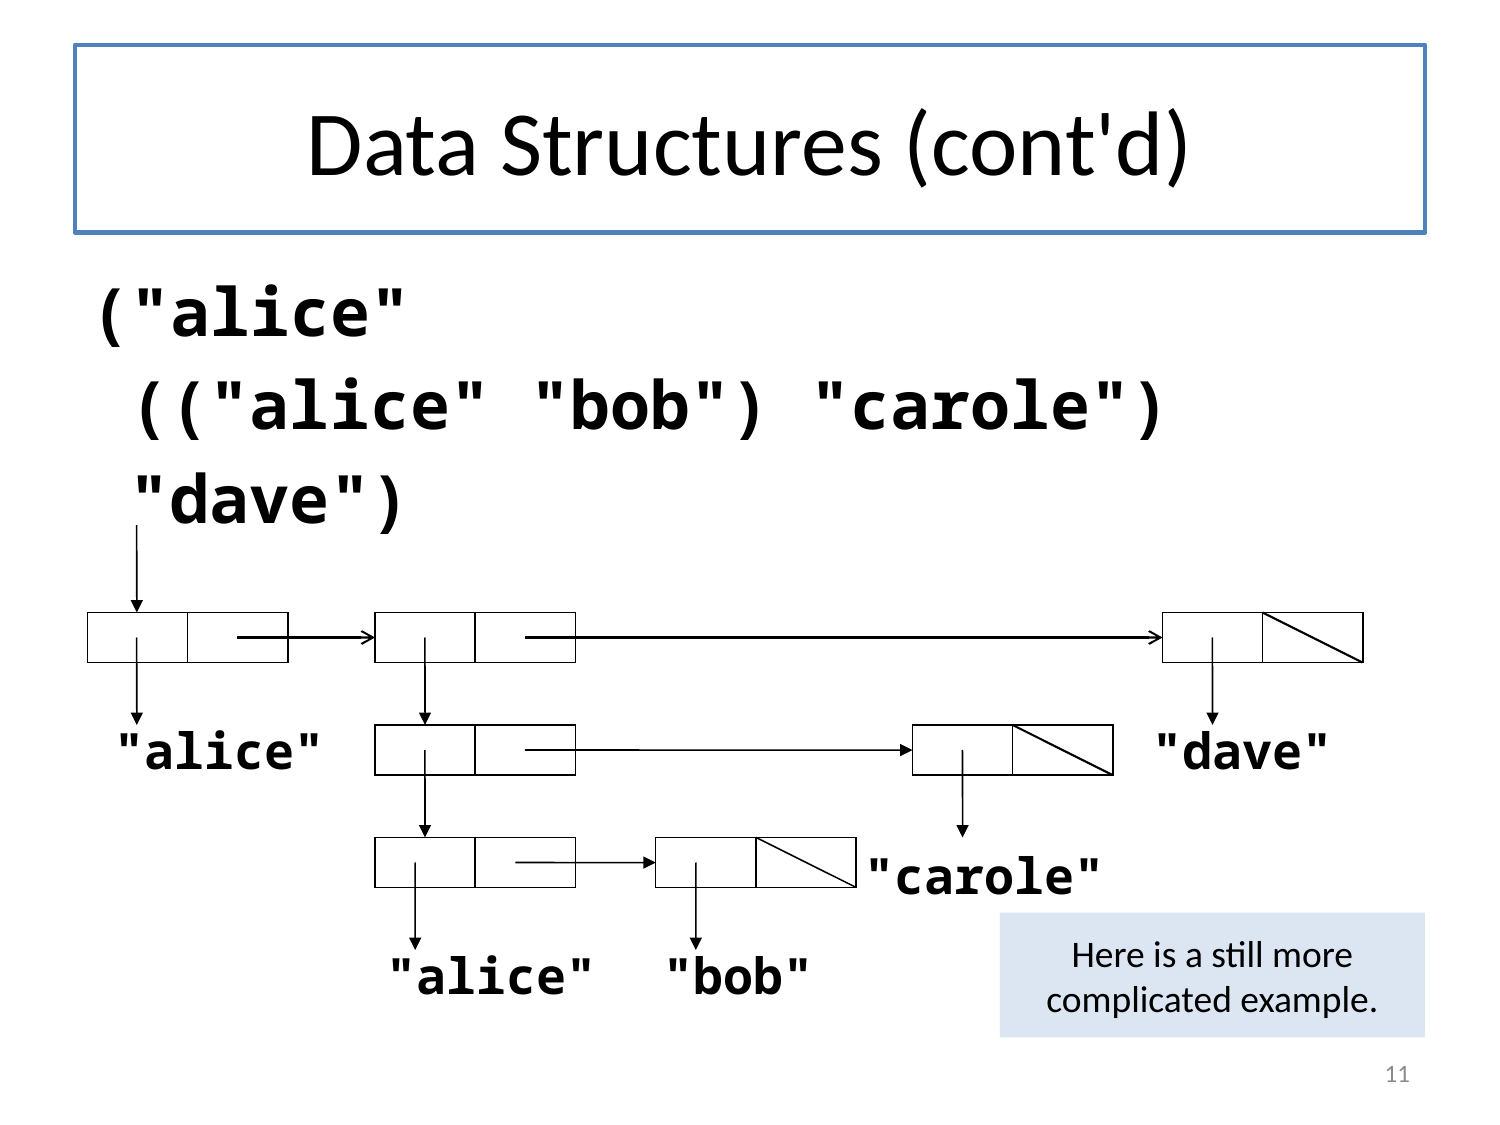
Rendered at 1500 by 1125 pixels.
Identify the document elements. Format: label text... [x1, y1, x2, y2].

list ("alice" (("alice" "bob") "carole") "dave") [75, 262, 1425, 1005]
text_box Here is a still more complicated example. [998, 910, 1427, 1040]
text_box [130, 524, 143, 610]
slide_number 11 [1074, 1042, 1425, 1103]
title Data Structures (cont'd) [73, 43, 1427, 235]
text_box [87, 612, 1413, 1014]
